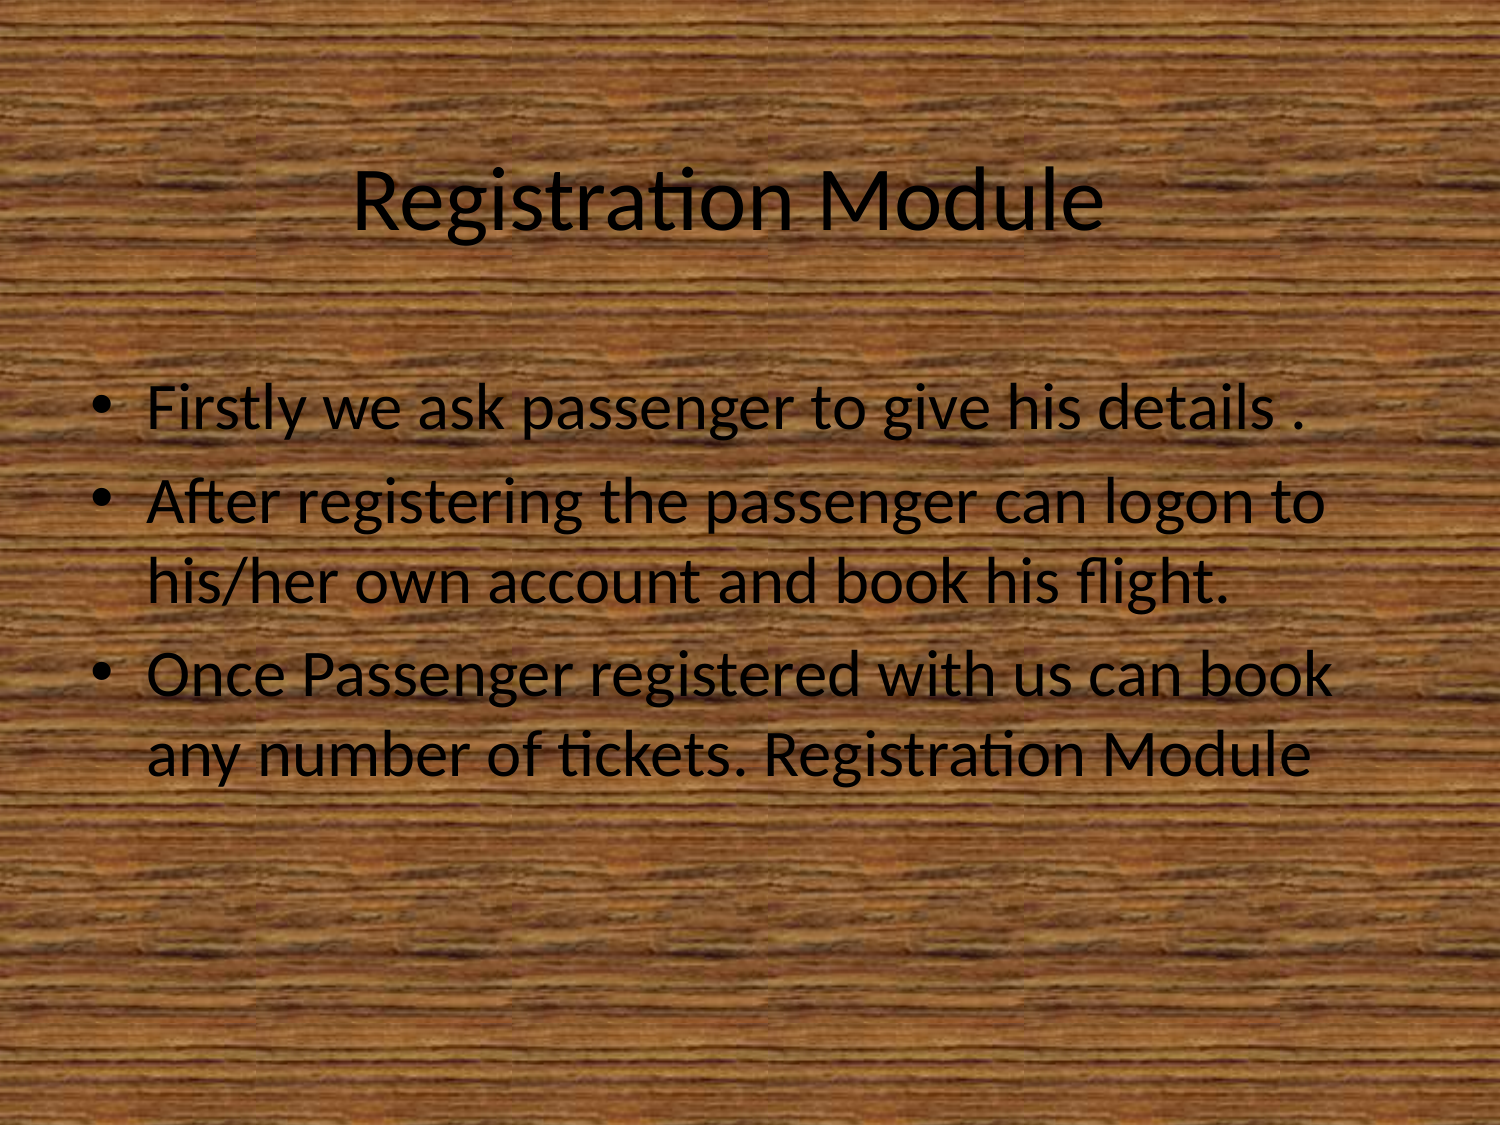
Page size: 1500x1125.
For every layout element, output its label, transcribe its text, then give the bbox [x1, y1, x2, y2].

title Registration Module [75, 87, 1425, 262]
picture [0, 0, 1500, 1125]
list Firstly we ask passenger to give his details . After registering the passenger can logon to his/her own account and book his flight. Once Passenger registered with us can book any number of tickets. Registration Module [75, 262, 1425, 1005]
